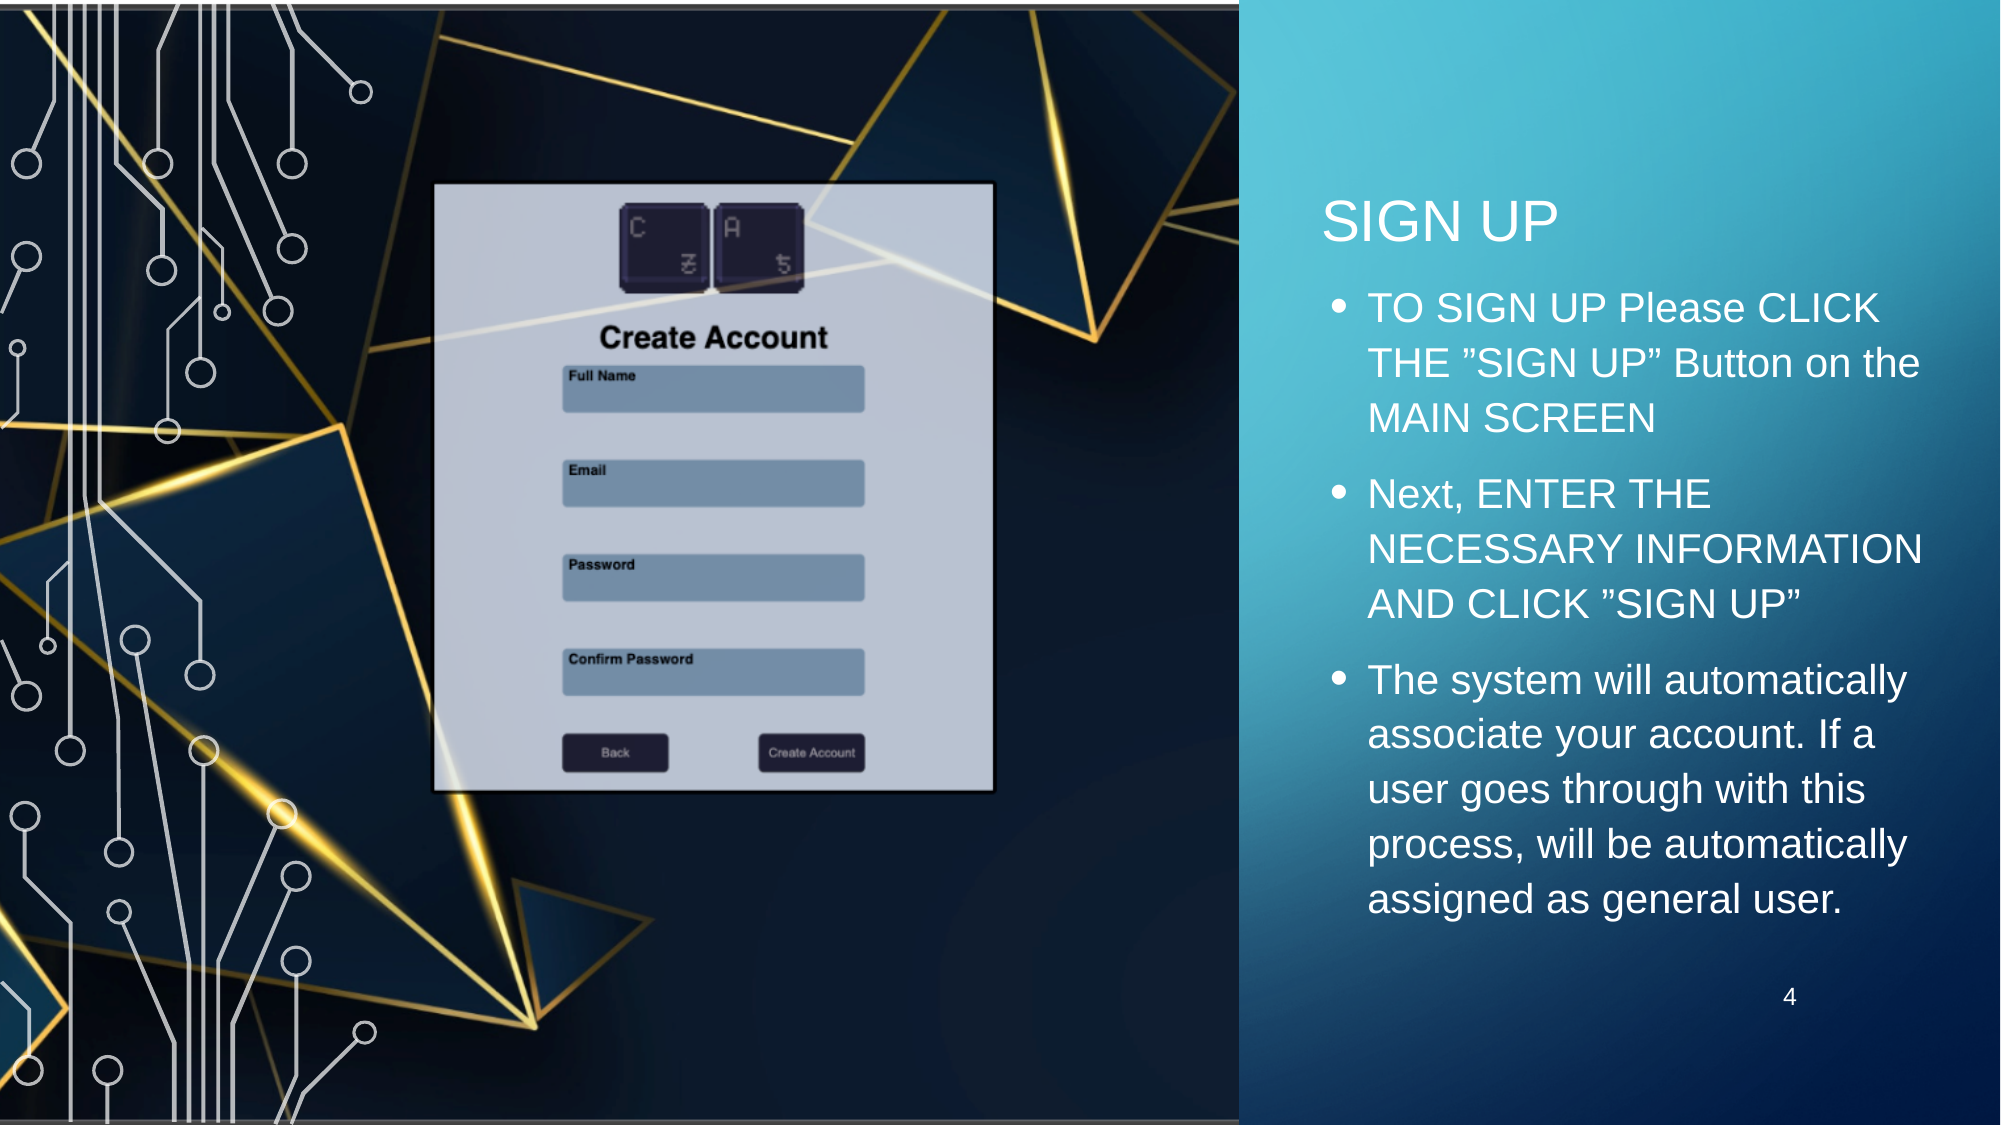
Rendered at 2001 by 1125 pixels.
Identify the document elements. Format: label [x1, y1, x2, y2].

picture [379, 0, 1240, 1125]
text_box [1240, 0, 2000, 1125]
text_box [0, 0, 379, 1125]
